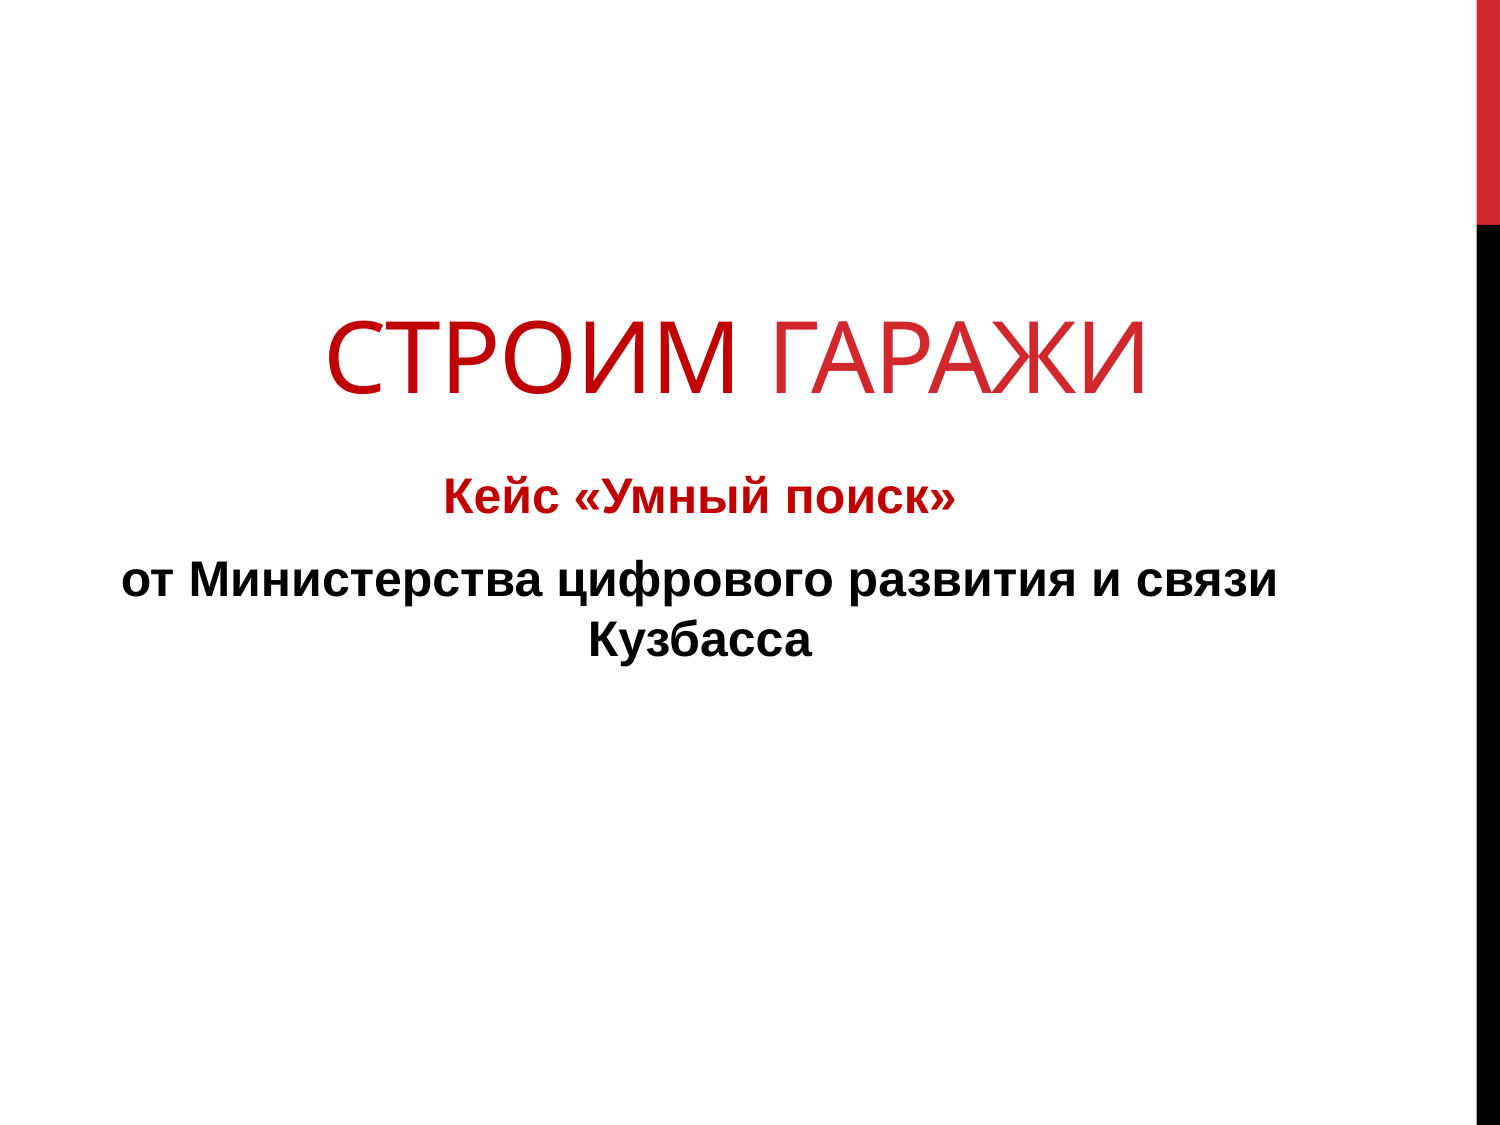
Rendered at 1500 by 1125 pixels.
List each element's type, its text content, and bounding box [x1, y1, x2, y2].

list Кейс «Умный поиск» от Министерства цифрового развития и связи Кузбасса [75, 456, 1325, 965]
title Строим гаражи [29, 25, 1447, 421]
